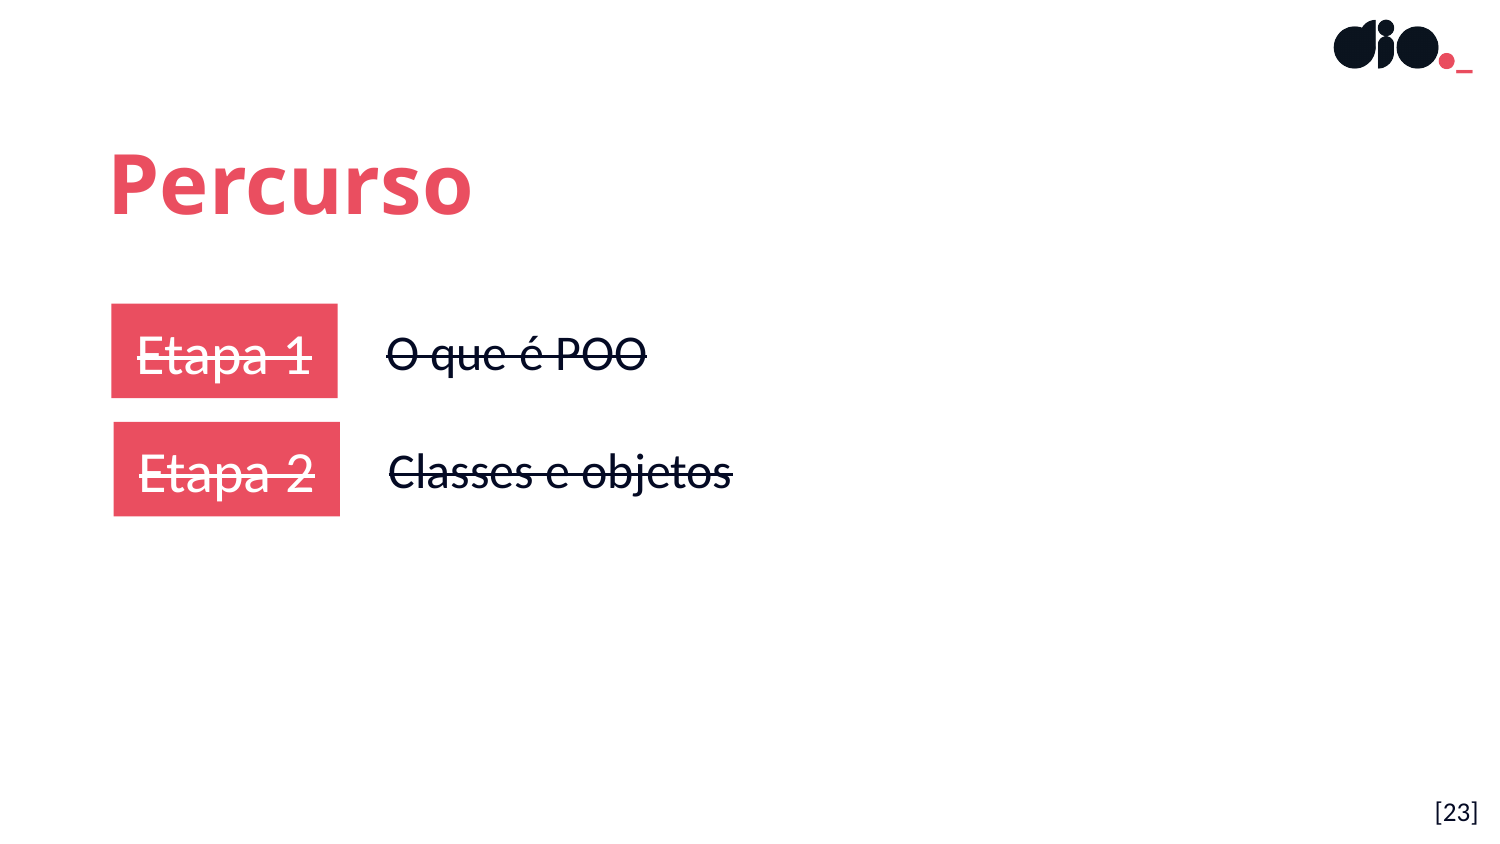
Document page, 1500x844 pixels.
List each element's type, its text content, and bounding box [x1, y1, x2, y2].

slide_number [23] [1403, 779, 1494, 844]
picture [1333, 19, 1473, 74]
text_box O que é POO [371, 313, 1384, 389]
text_box Etapa 1 [111, 303, 338, 399]
text_box Etapa 2 [113, 421, 340, 517]
text_box Classes e objetos [373, 431, 1387, 507]
text_box Percurso [92, 104, 1309, 243]
